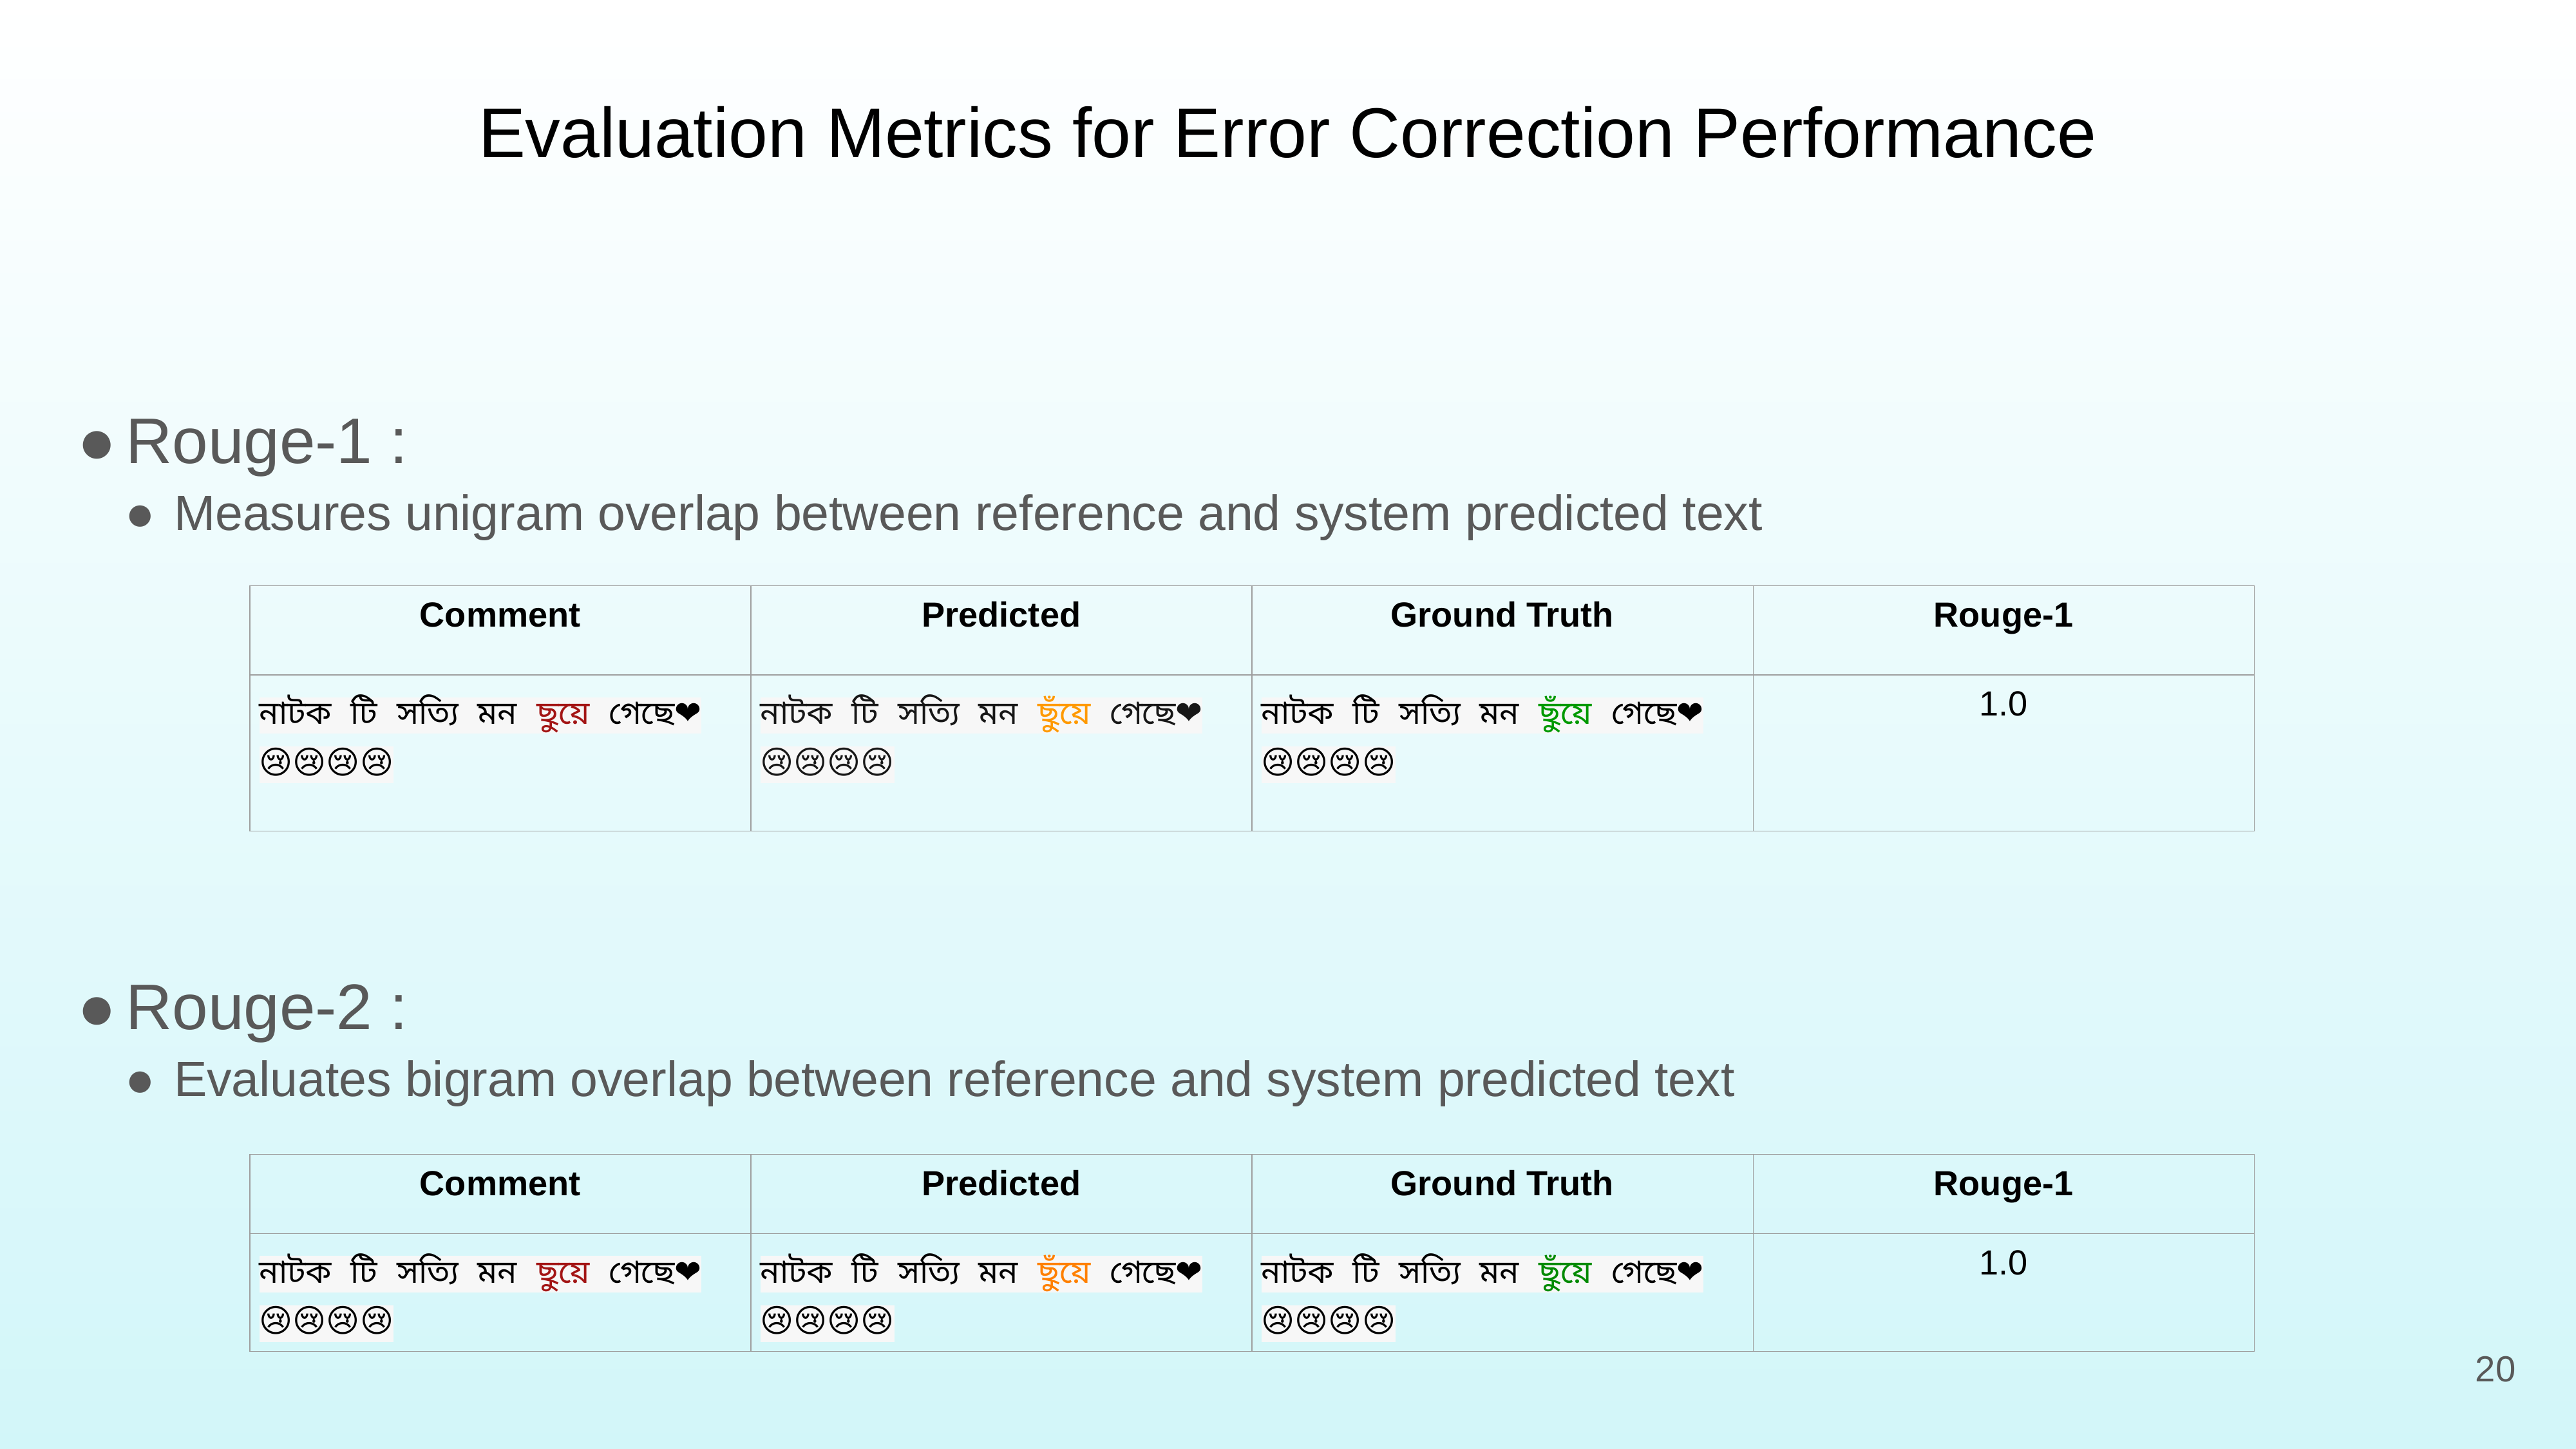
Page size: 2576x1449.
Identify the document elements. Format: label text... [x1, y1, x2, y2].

table_cell 1.0 [1754, 1234, 2254, 1351]
list Rouge-1 : Measures unigram overlap between reference and system predicted text Rouge-2 : Evaluates bigram overlap between reference and system predicted text [52, 253, 2452, 1403]
table_header Rouge-1 [1754, 1155, 2254, 1233]
table_header Comment [251, 1155, 750, 1233]
table_cell নাটক টি সত্যি মন ছুঁয়ে গেছে❤😢😢😢😢 [1253, 1234, 1753, 1351]
slide_number ‹#› [2387, 1313, 2542, 1425]
title Evaluation Metrics for Error Correction Performance [88, 68, 2488, 230]
table_header Predicted [752, 1155, 1251, 1233]
table_header Ground Truth [1253, 1155, 1753, 1233]
table_cell নাটক টি সত্যি মন ছুয়ে গেছে❤😢😢😢😢 [251, 1234, 750, 1351]
table_cell নাটক টি সত্যি মন ছুঁয়ে গেছে❤😢😢😢😢 [752, 1234, 1251, 1351]
